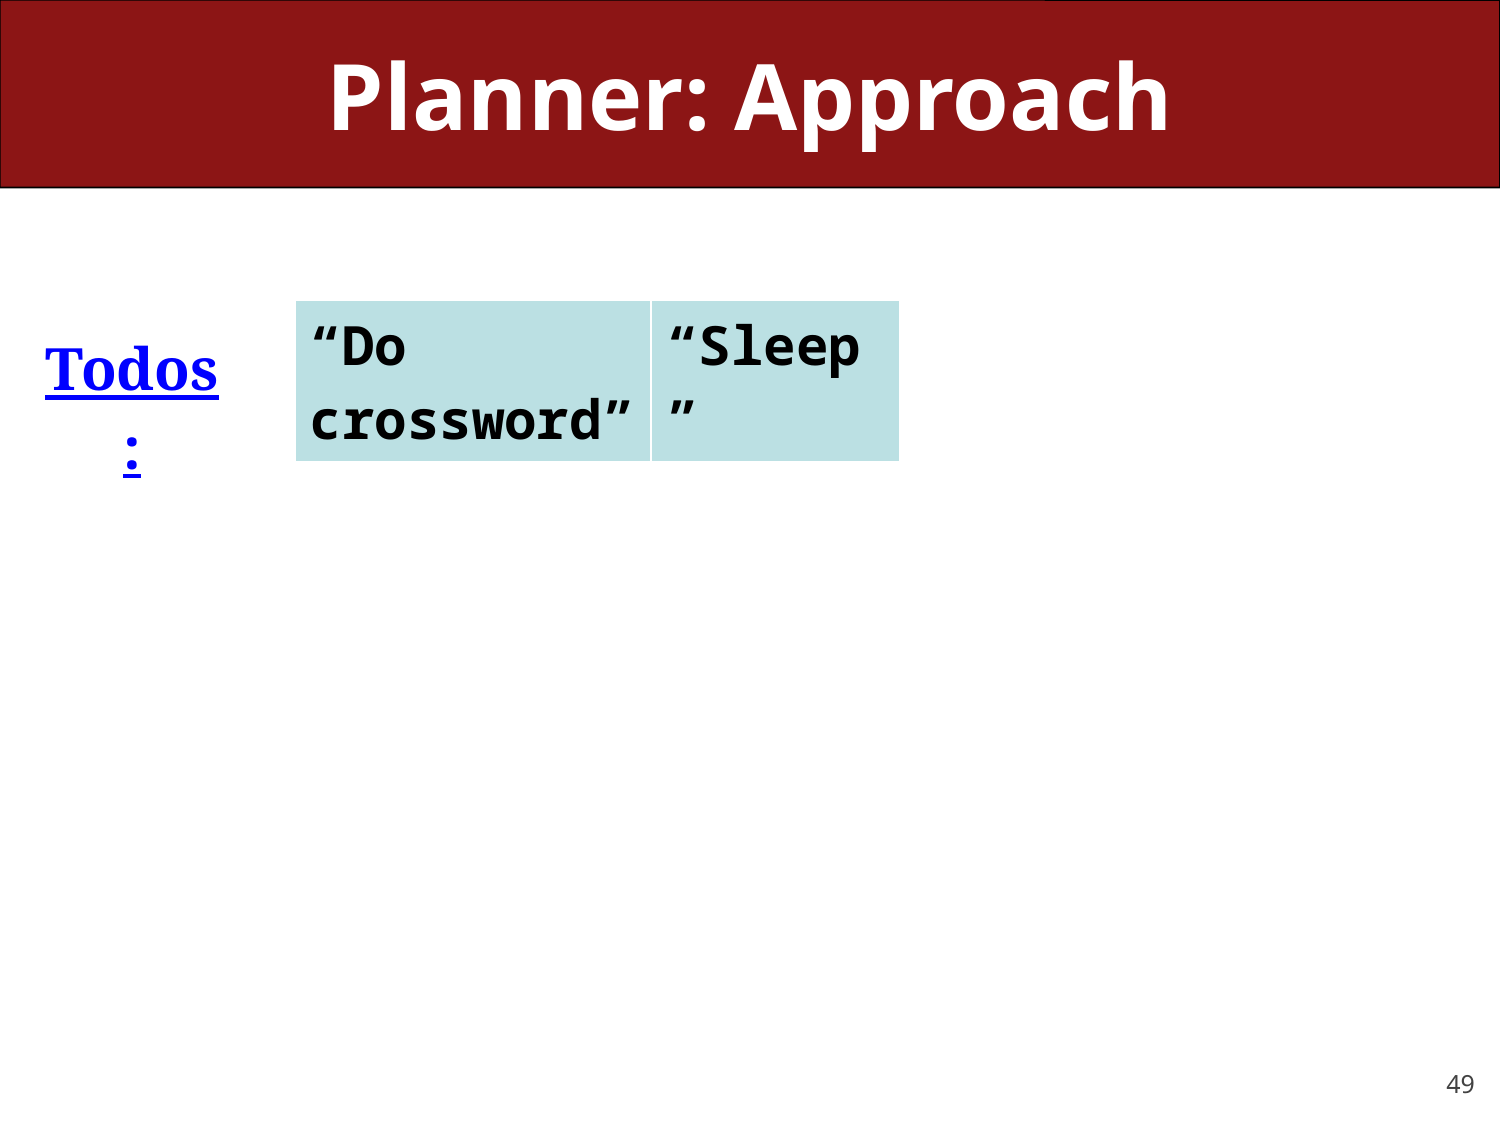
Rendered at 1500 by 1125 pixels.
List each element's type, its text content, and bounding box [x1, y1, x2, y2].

text_box Todos: [26, 316, 238, 430]
table_header “Do crossword” [296, 301, 650, 461]
title Planner: Approach [75, 0, 1425, 188]
table_header “Sleep” [652, 301, 899, 461]
